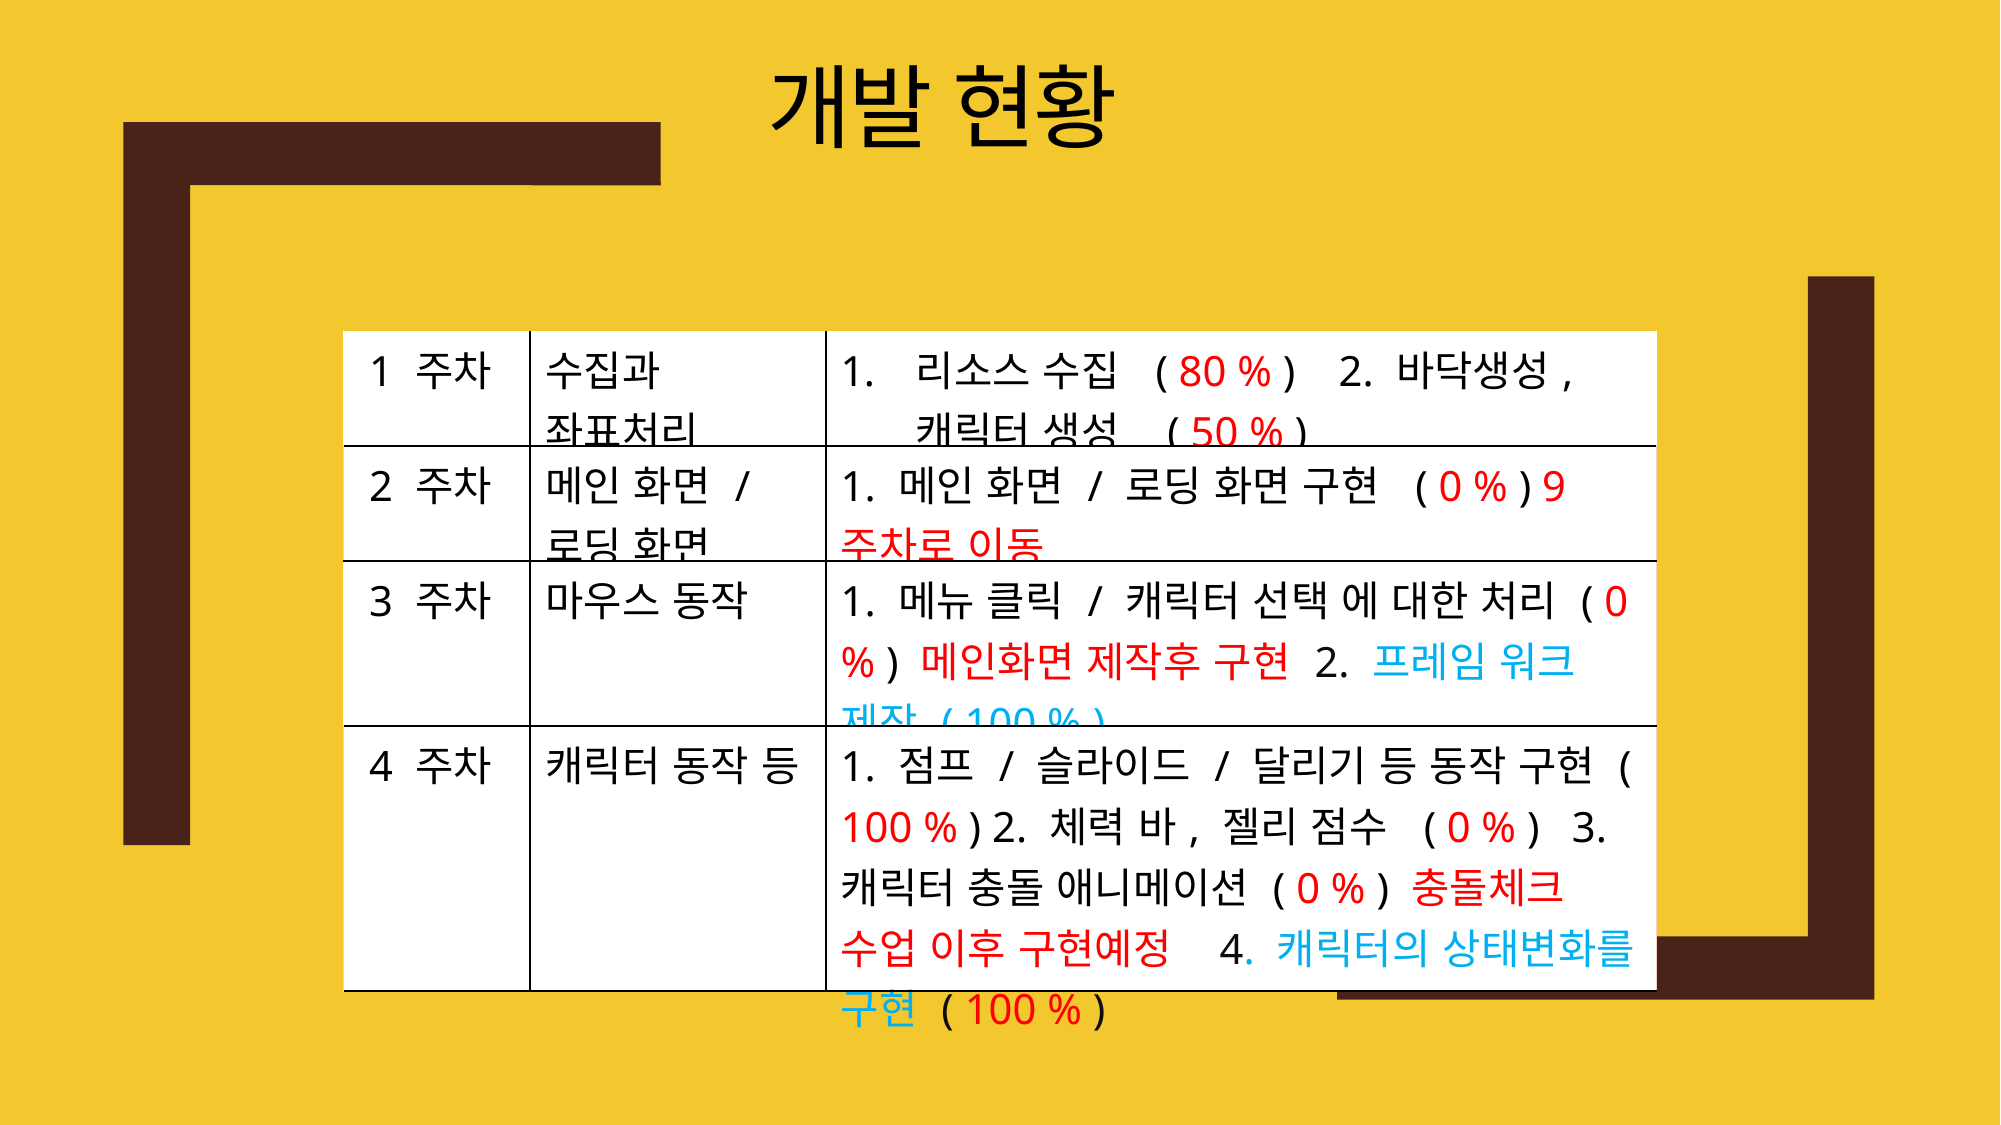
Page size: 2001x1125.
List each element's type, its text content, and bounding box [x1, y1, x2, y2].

table_cell 메인 화면 / 로딩 화면 [531, 447, 825, 560]
table_cell 1. 점프 / 슬라이드 / 달리기 등 동작 구현 ( 100 % ) 2. 체력 바, 젤리 점수 ( 0 % ) 3. 캐릭터 충돌 애니메이션 ( 0 % ) 충돌체크 수업 이후 구현예정 4. 캐릭터의 상태변화를 구현 ( 100 % ) [827, 727, 1656, 990]
table_header 리소스 수집 ( 80 % ) 2. 바닥생성, 캐릭터 생성 ( 50 % ) [827, 331, 1657, 445]
table_cell 4 주차 [344, 727, 529, 990]
table_cell 3 주차 [343, 562, 529, 725]
text_box 개발 현황 [730, 42, 1155, 168]
table_cell 1. 메뉴 클릭 / 캐릭터 선택 에 대한 처리 ( 0 % ) 메인화면 제작후 구현 2. 프레임 워크 제작 ( 100 % ) [827, 562, 1656, 725]
table_cell 2 주차 [344, 447, 529, 560]
table_header 수집과 좌표처리 [531, 331, 825, 445]
table_cell 마우스 동작 [531, 562, 825, 725]
table_cell 1. 메인 화면 / 로딩 화면 구현 ( 0 % ) 9주차로 이동 [827, 447, 1656, 560]
table_cell 캐릭터 동작 등 [531, 727, 825, 990]
table_header 1 주차 [343, 331, 529, 445]
